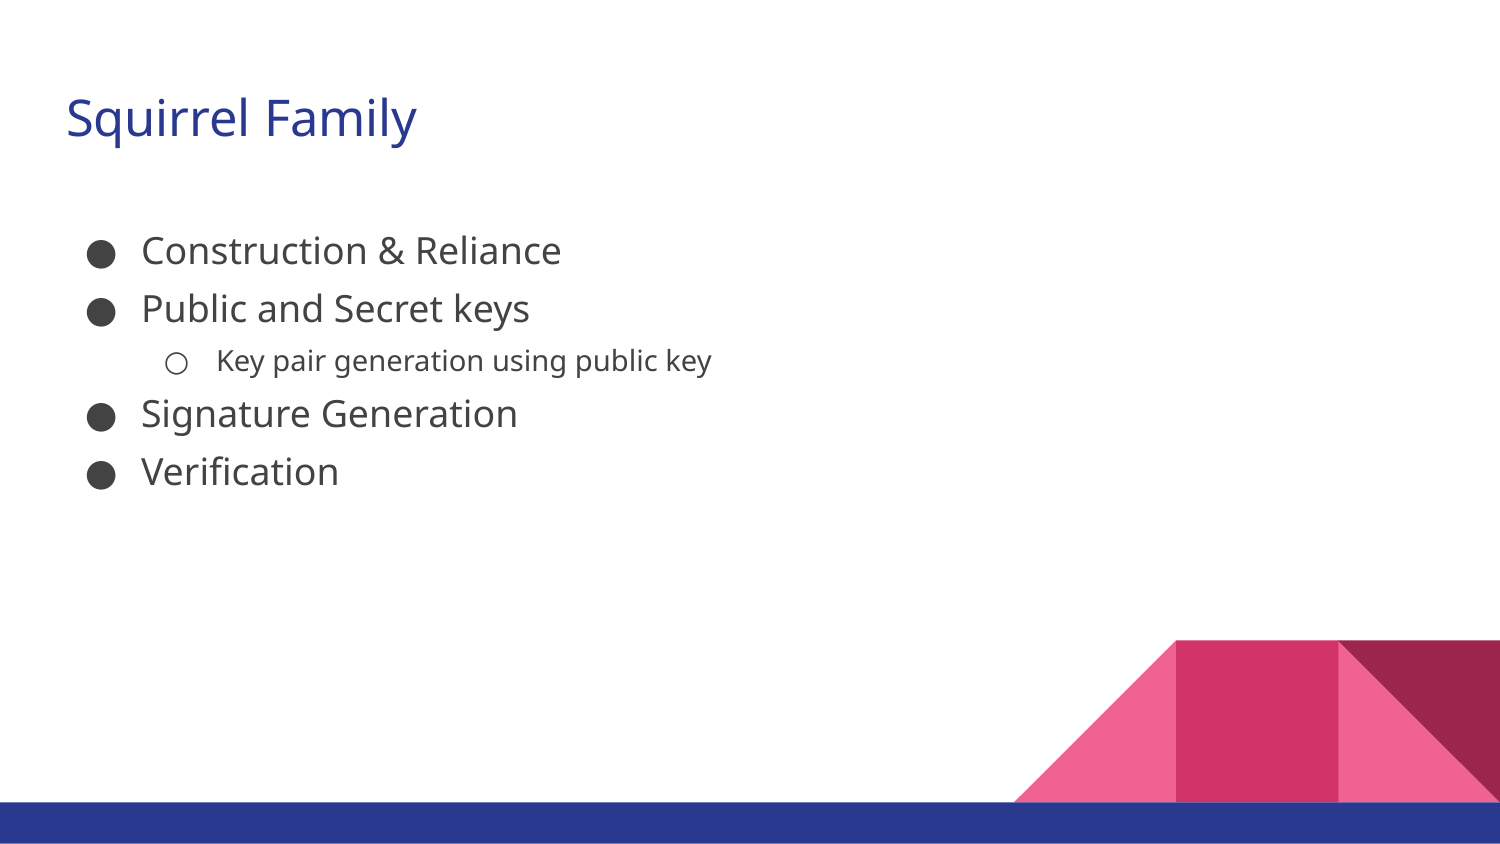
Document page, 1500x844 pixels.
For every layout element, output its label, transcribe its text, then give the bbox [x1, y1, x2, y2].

list Construction & Reliance Public and Secret keys Key pair generation using public key Signature Generation Verification [51, 201, 1449, 750]
title Squirrel Family [51, 67, 1449, 167]
